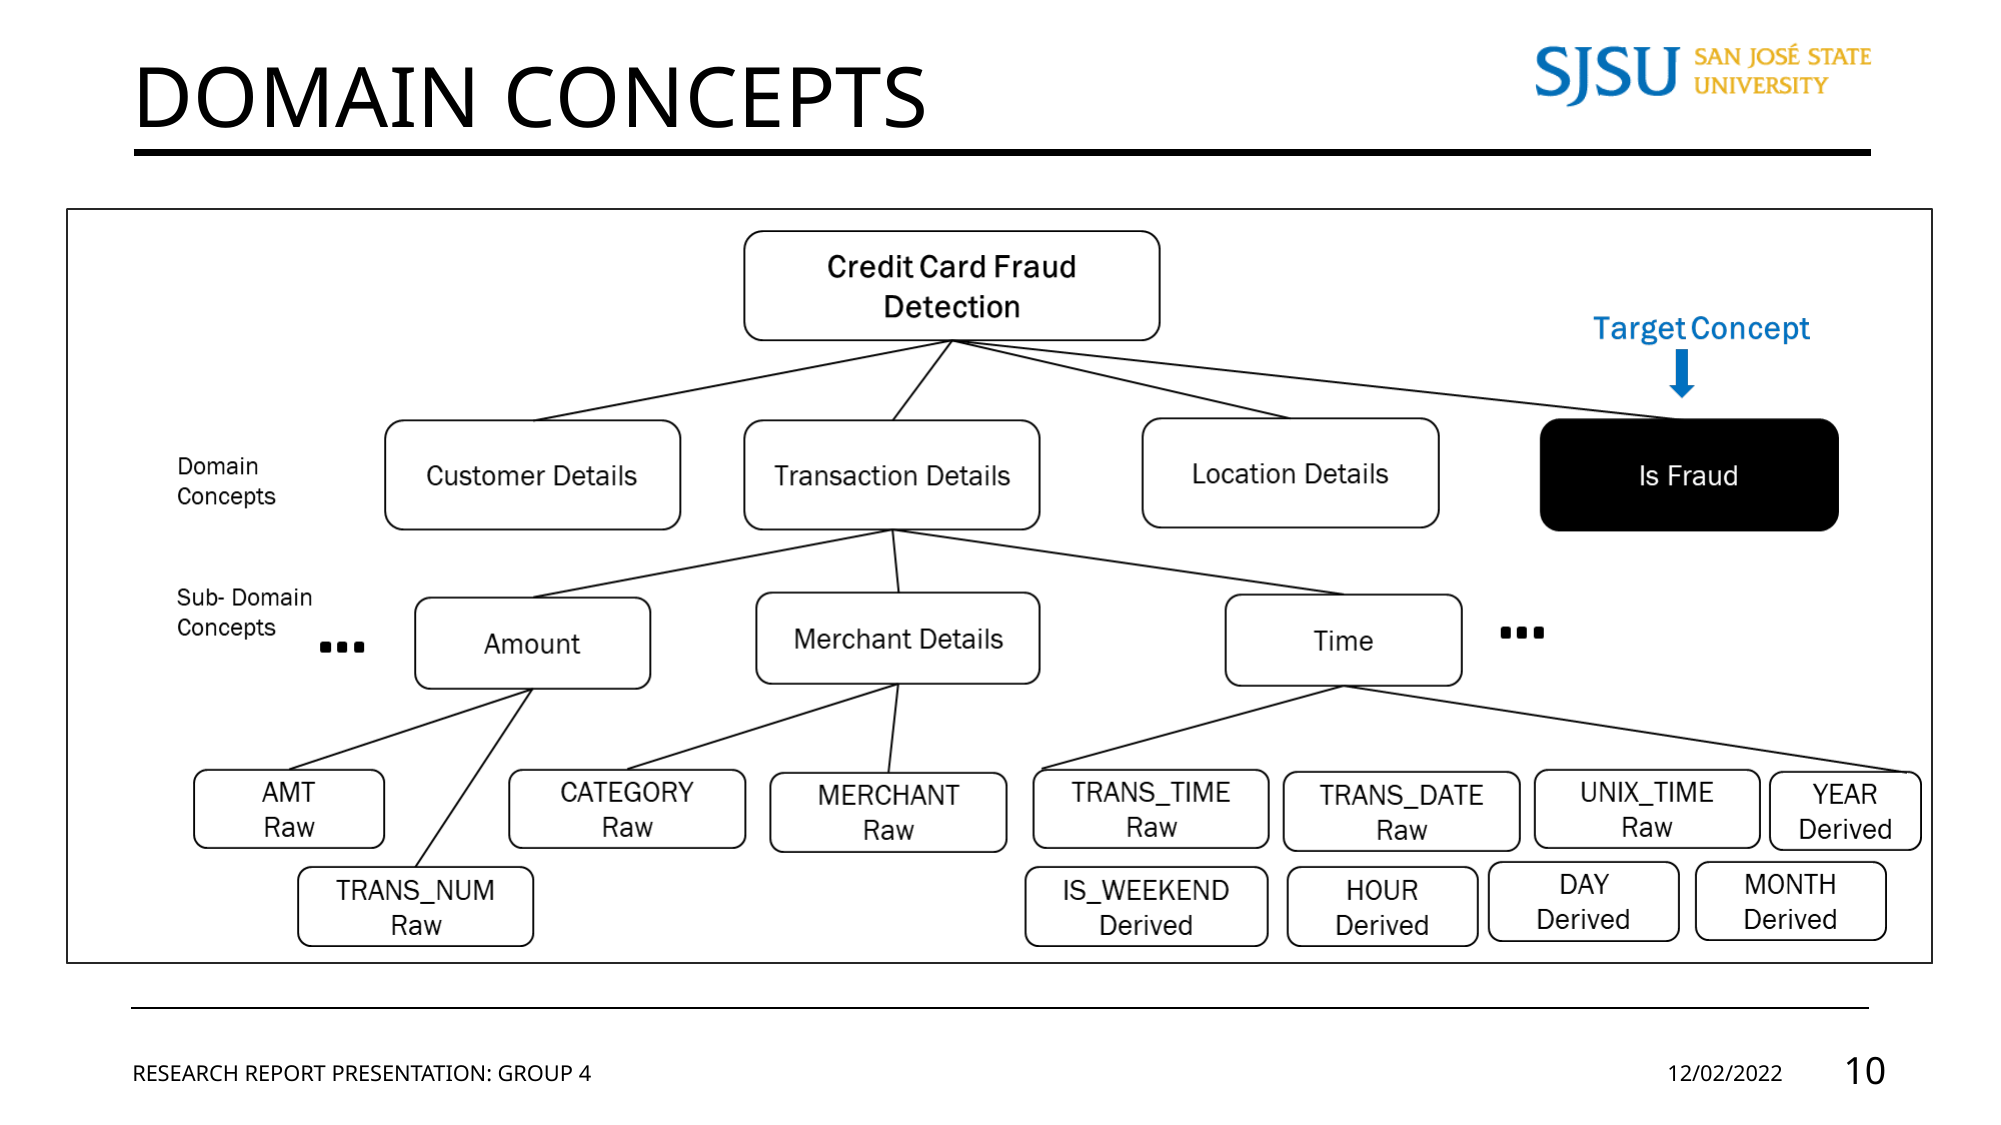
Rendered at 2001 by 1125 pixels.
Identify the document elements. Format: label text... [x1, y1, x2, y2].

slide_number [1372, 1042, 1799, 1103]
footer RESEARCH REPORT PRESENTATION: GROUP 4 [117, 1042, 862, 1103]
title DOMAIN CONCEPTS [117, 36, 1872, 147]
picture [66, 208, 1933, 964]
slide_number 10 [1799, 1042, 1902, 1103]
picture [1535, 7, 1872, 131]
